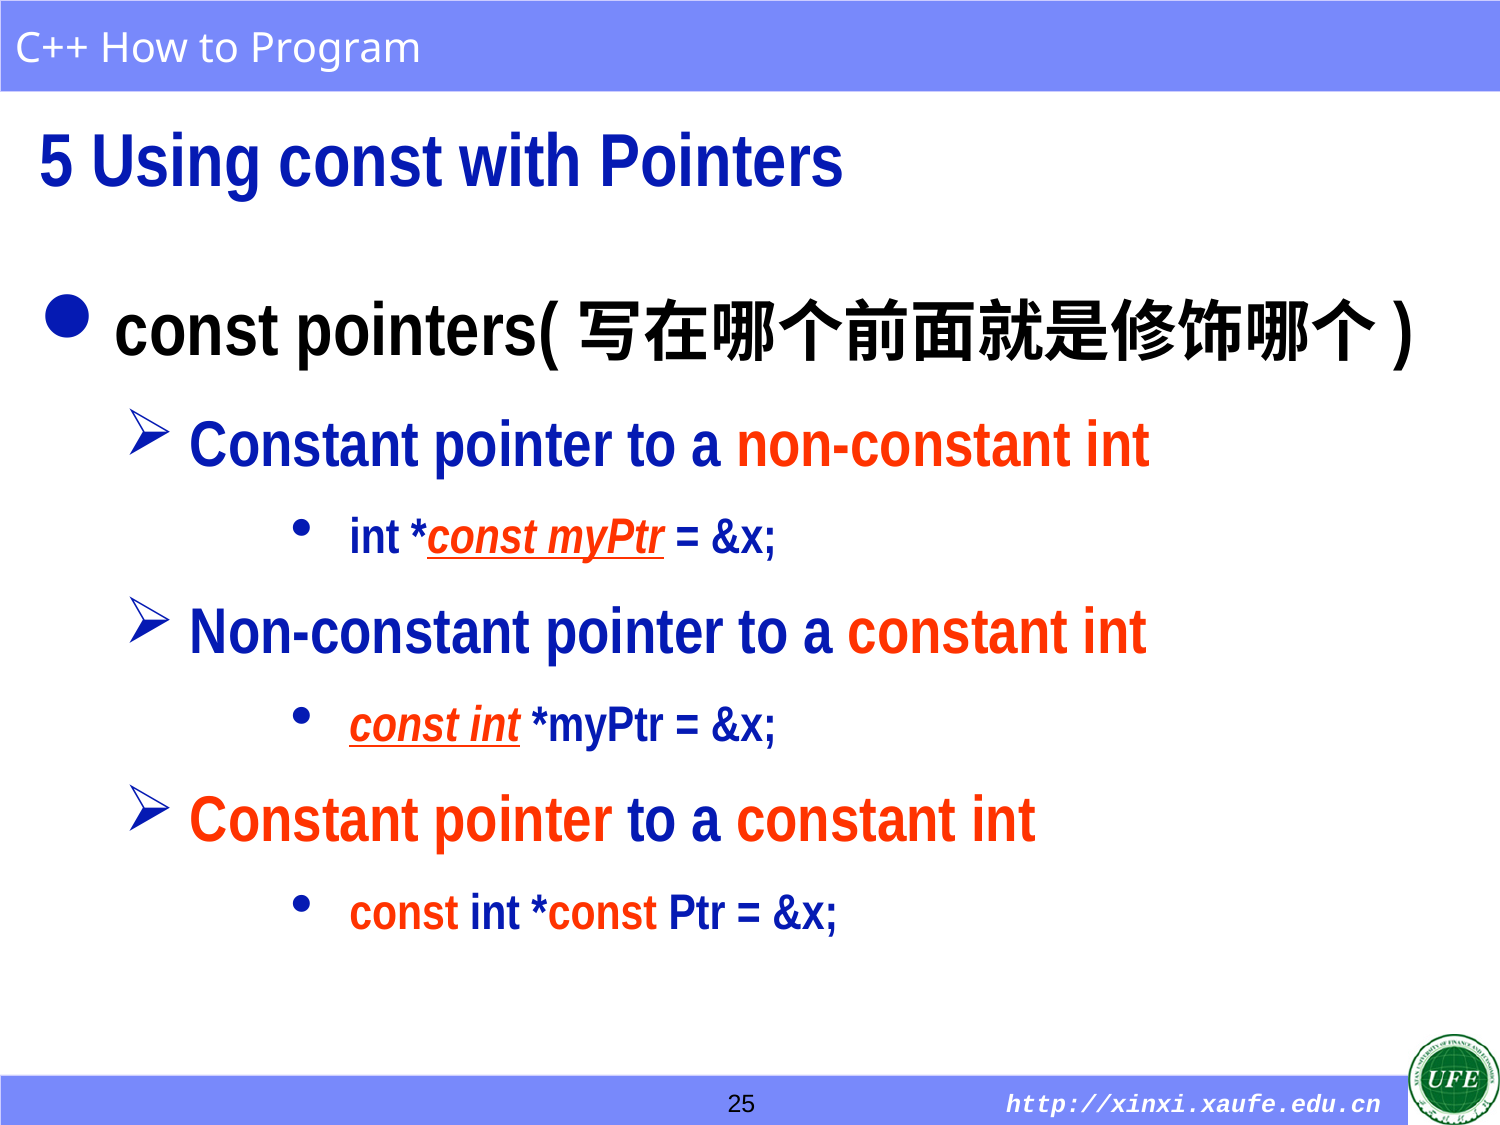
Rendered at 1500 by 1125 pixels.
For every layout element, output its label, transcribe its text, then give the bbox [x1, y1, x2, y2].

slide_number 25 [712, 1080, 775, 1121]
picture [1408, 1034, 1500, 1125]
text_box 5 Using const with Pointers [24, 99, 1475, 225]
list const pointers(写在哪个前面就是修饰哪个) Constant pointer to a non-constant int int *const myPtr = &x; Non-constant pointer to a constant int const int *myPtr = &x; Constant pointer to a constant int const int *const Ptr = &x; [24, 255, 1475, 1000]
